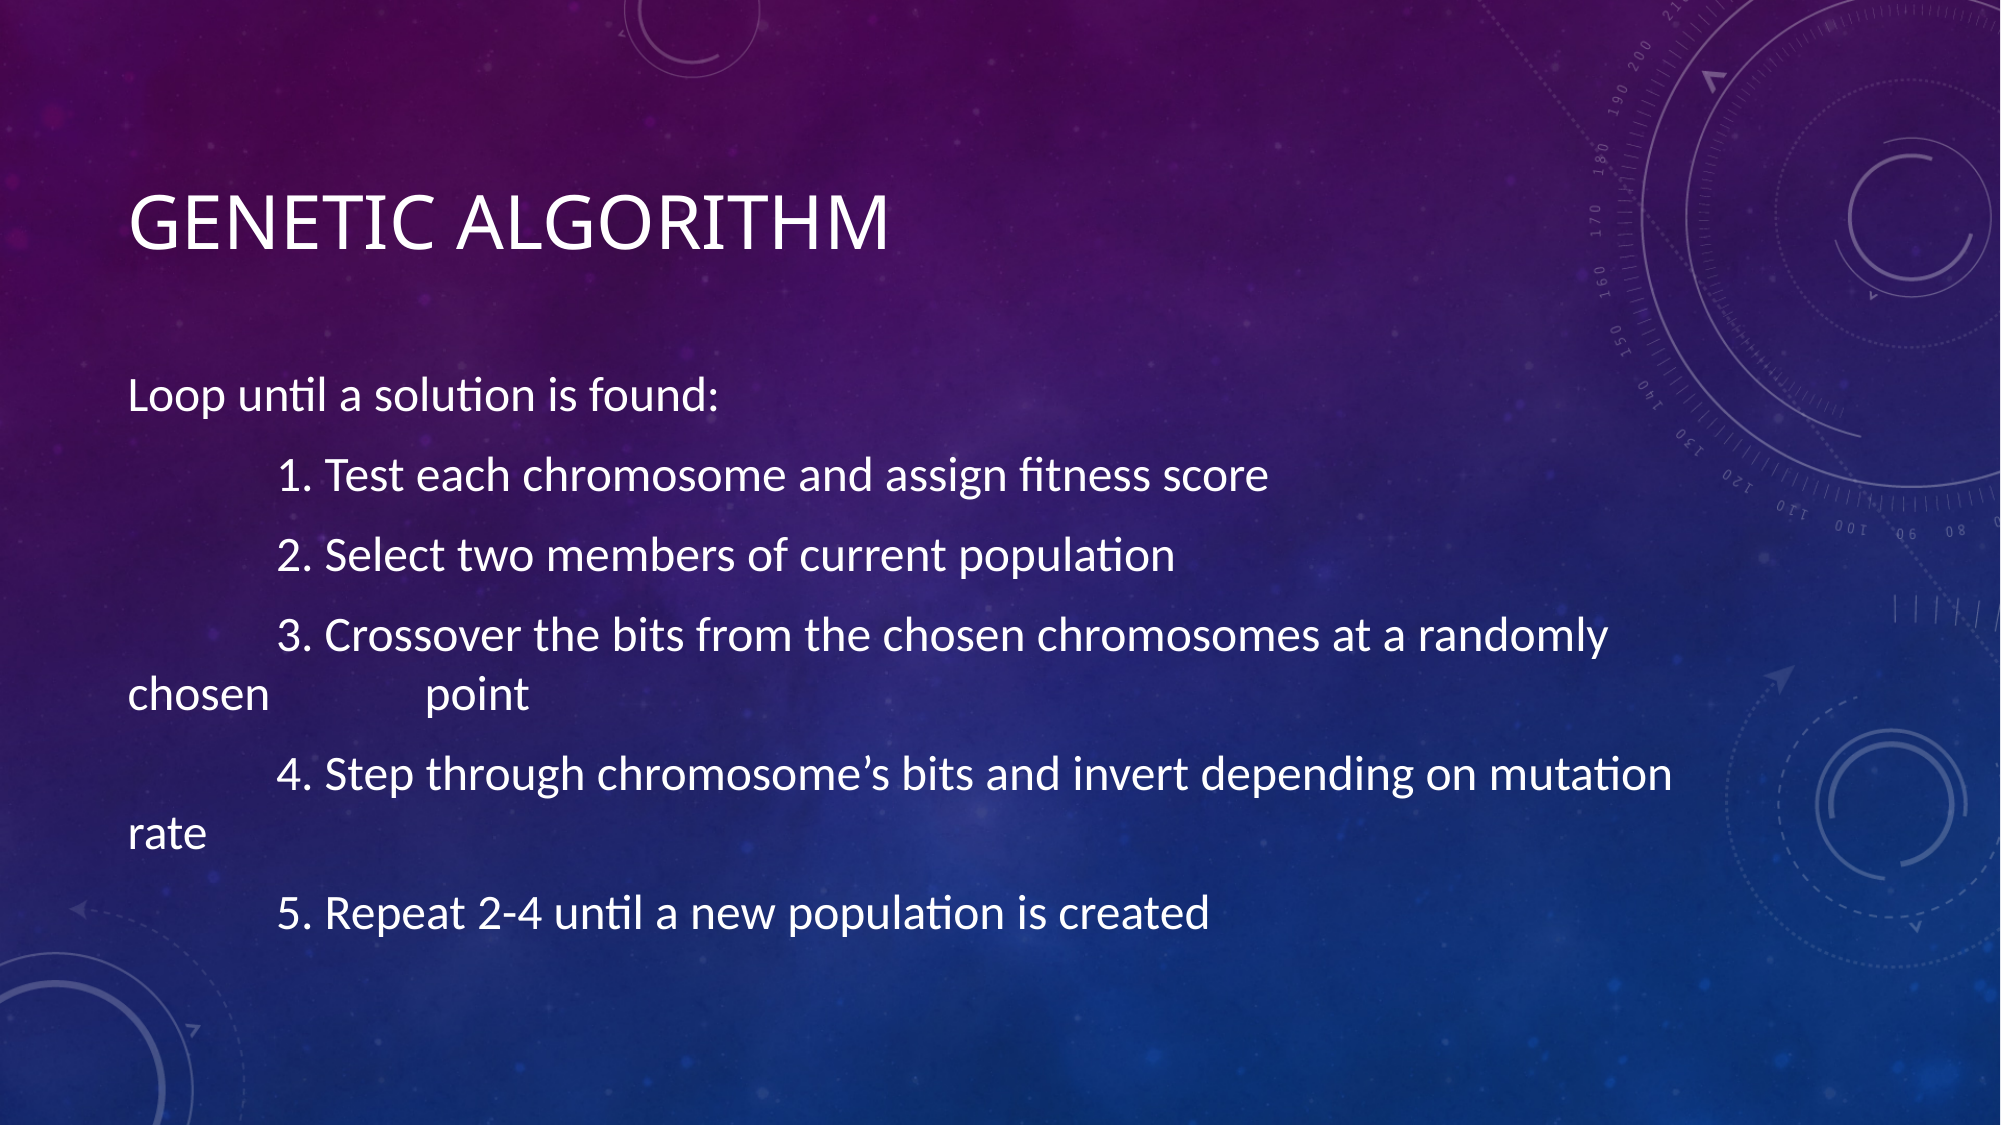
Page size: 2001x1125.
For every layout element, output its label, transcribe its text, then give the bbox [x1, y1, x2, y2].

picture [0, 0, 2001, 1125]
list Loop until a solution is found: 1. Test each chromosome and assign fitness score 2. Select two members of current population 3. Crossover the bits from the chosen chromosomes at a randomly chosen point 4. Step through chromosome’s bits and invert depending on mutation rate 5. Repeat 2-4 until a new population is created [112, 351, 1775, 950]
title Genetic Algorithm [112, 99, 1775, 339]
